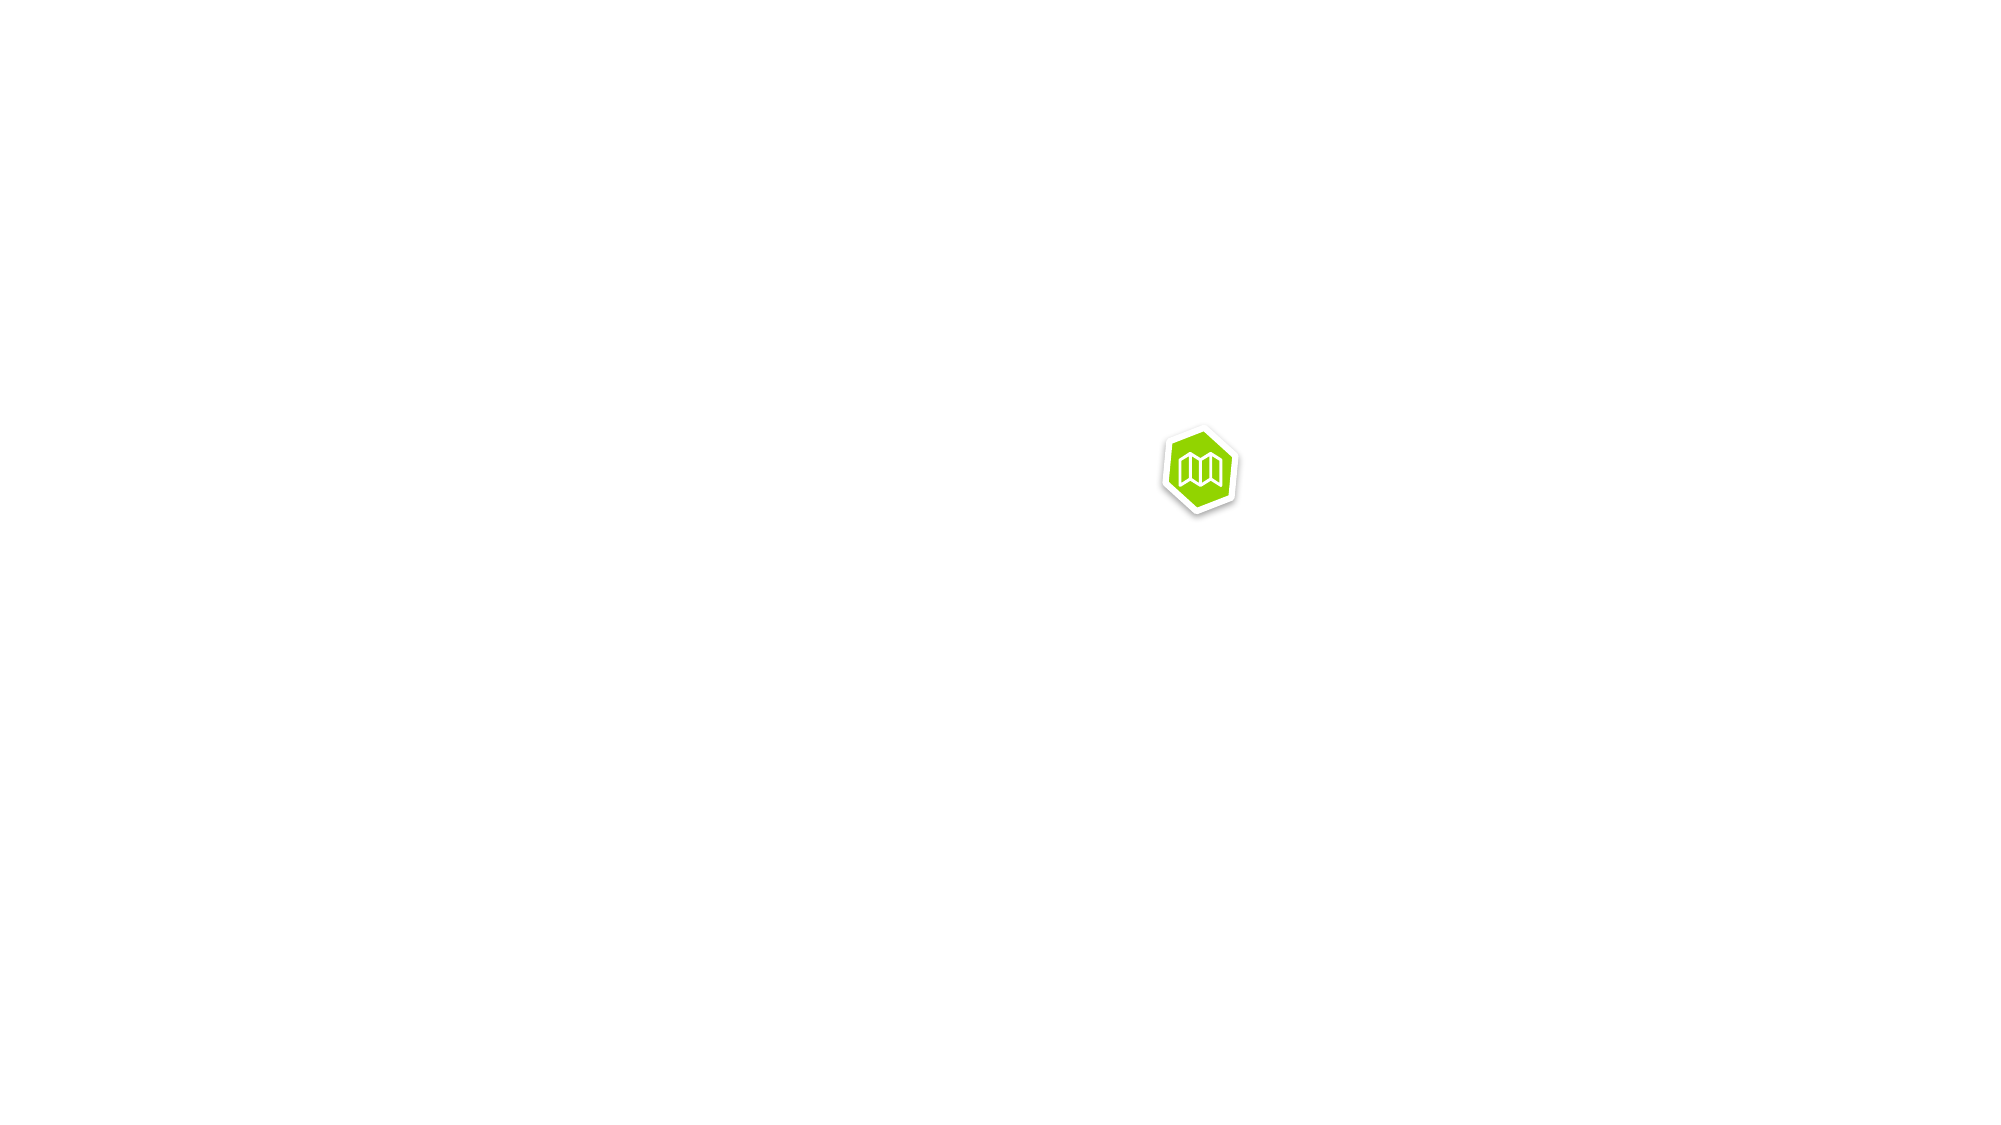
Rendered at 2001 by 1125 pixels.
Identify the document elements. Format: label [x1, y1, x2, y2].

text_box [1178, 452, 1223, 488]
text_box [1165, 427, 1236, 512]
